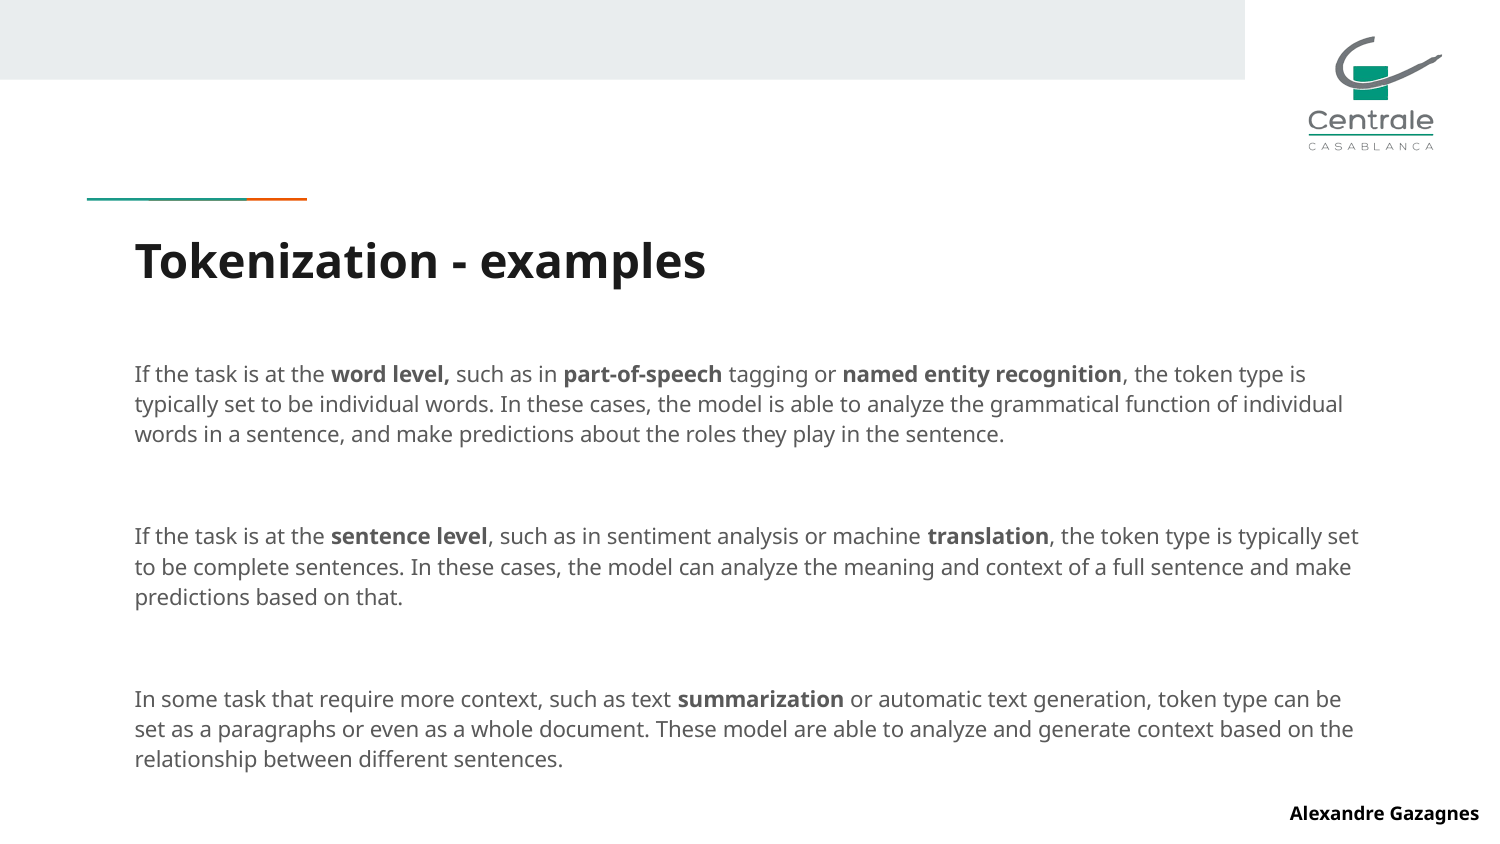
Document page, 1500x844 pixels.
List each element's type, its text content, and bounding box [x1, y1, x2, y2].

text_box Alexandre Gazagnes [1274, 790, 1497, 836]
title Tokenization - examples [119, 216, 1381, 304]
picture [1245, 0, 1500, 191]
list If the task is at the word level, such as in part-of-speech tagging or named entity recognition, the token type is typically set to be individual words. In these cases, the model is able to analyze the grammatical function of individual words in a sentence, and make predictions about the roles they play in the sentence. If the task is at the sentence level, such as in sentiment analysis or machine translation, the token type is typically set to be complete sentences. In these cases, the model can analyze the meaning and context of a full sentence and make predictions based on that. In some task that require more context, such as text summarization or automatic text generation, token type can be set as a paragraphs or even as a whole document. These model are able to analyze and generate context based on the relationship between different sentences. [119, 341, 1381, 789]
